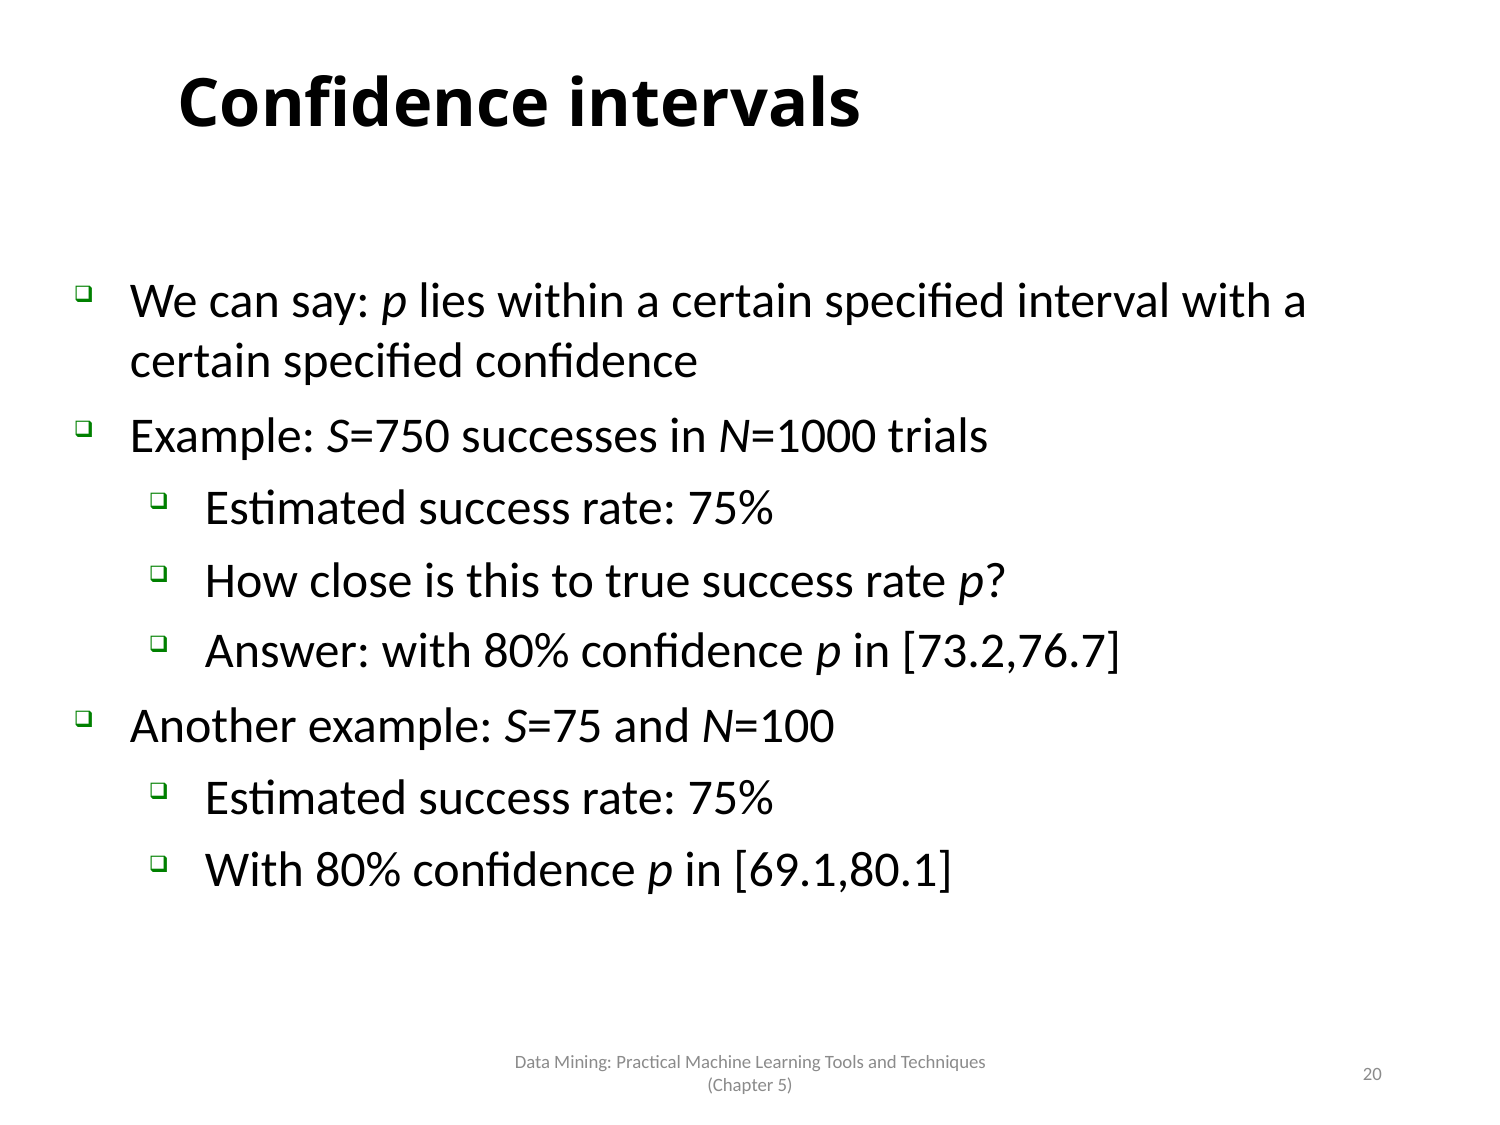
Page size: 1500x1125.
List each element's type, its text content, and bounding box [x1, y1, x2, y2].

footer Data Mining: Practical Machine Learning Tools and Techniques (Chapter 5) [496, 1042, 1004, 1103]
title Confidence intervals [162, 24, 1238, 186]
text_box We can say: p lies within a certain specified interval with a certain specified confidence Example: S=750 successes in N=1000 trials Estimated success rate: 75% How close is this to true success rate p? Answer: with 80% confidence p in [73.2,76.7] Another example: S=75 and N=100 Estimated success rate: 75% With 80% confidence p in [69.1,80.1] [58, 260, 1447, 905]
slide_number 20 [1059, 1042, 1397, 1103]
